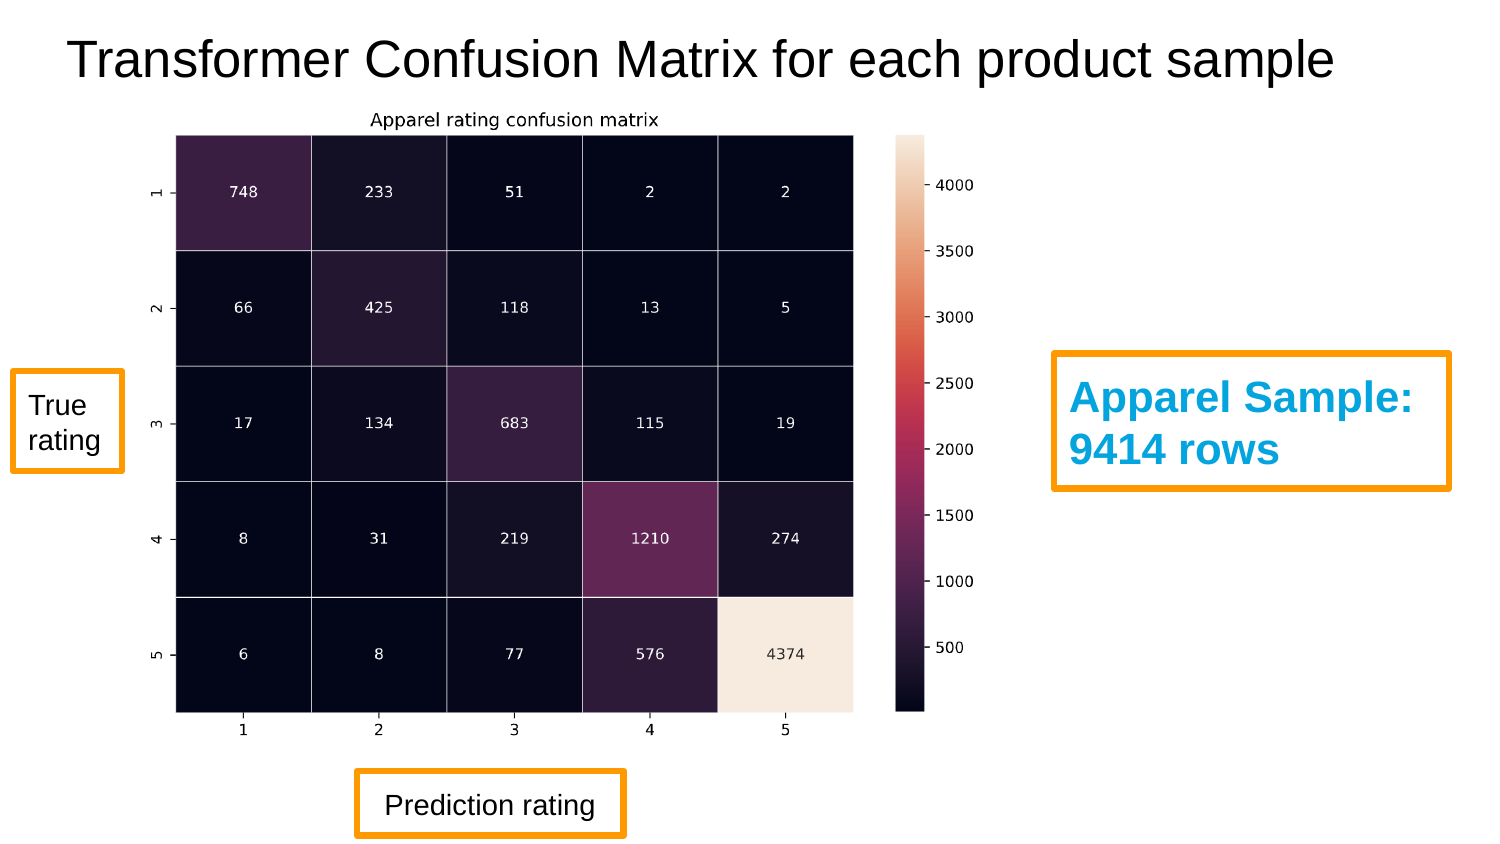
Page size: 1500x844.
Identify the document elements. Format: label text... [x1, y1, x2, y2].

text_box True rating [13, 371, 122, 472]
title Transformer Confusion Matrix for each product sample [51, 10, 1449, 105]
text_box Prediction rating [356, 770, 624, 836]
picture [146, 104, 985, 747]
text_box Apparel Sample: 9414 rows [1053, 353, 1449, 489]
